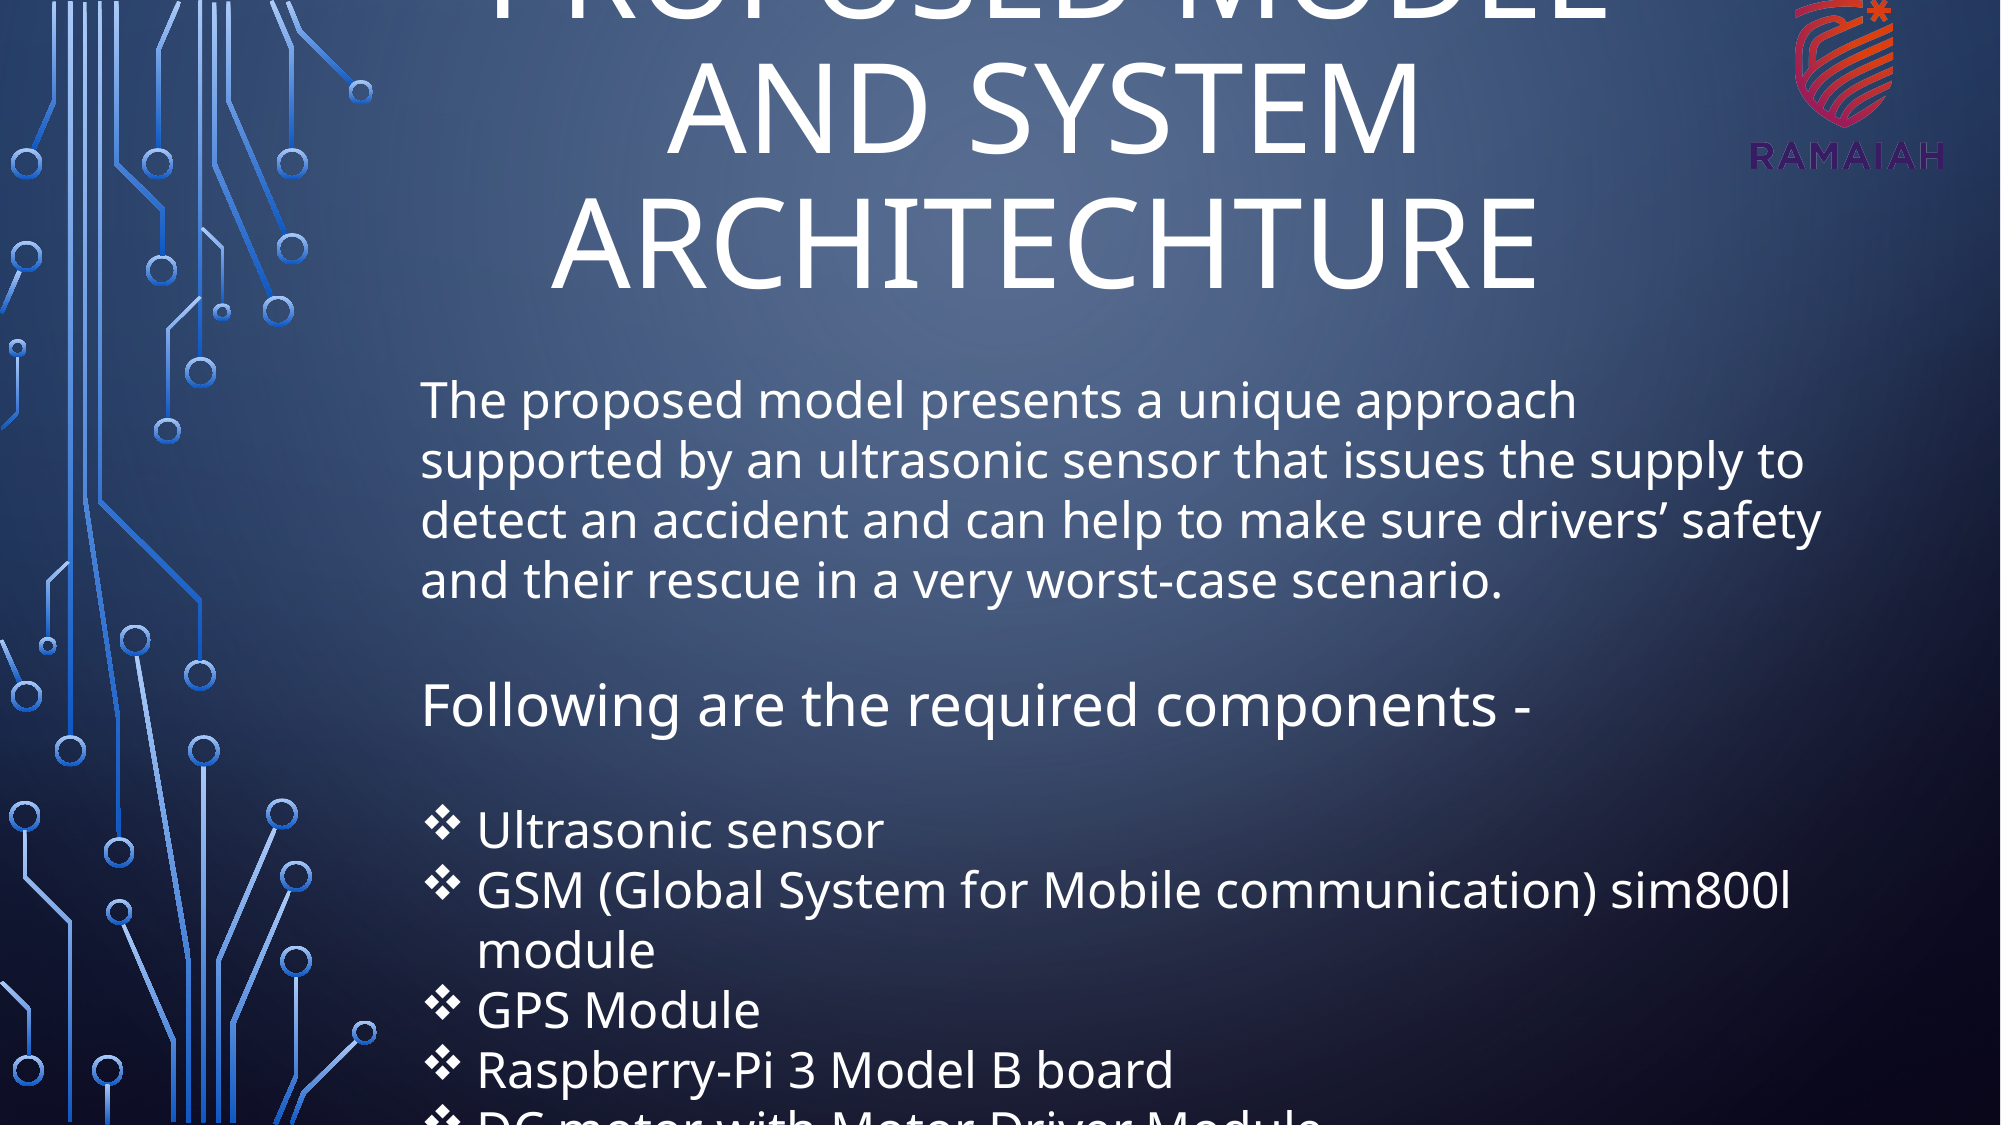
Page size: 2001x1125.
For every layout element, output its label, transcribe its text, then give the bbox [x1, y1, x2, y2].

picture [1750, 0, 1943, 169]
text_box PROPOSED MODEL AND SYSTEM ARCHITECHTURE [370, 114, 1724, 324]
text_box The proposed model presents a unique approach supported by an ultrasonic sensor that issues the supply to detect an accident and can help to make sure drivers’ safety and their rescue in a very worst-case scenario. Following are the required components - Ultrasonic sensor GSM (Global System for Mobile communication) sim800l module GPS Module Raspberry-Pi 3 Model B board DC motor with Motor Driver Module. [405, 360, 1847, 1125]
